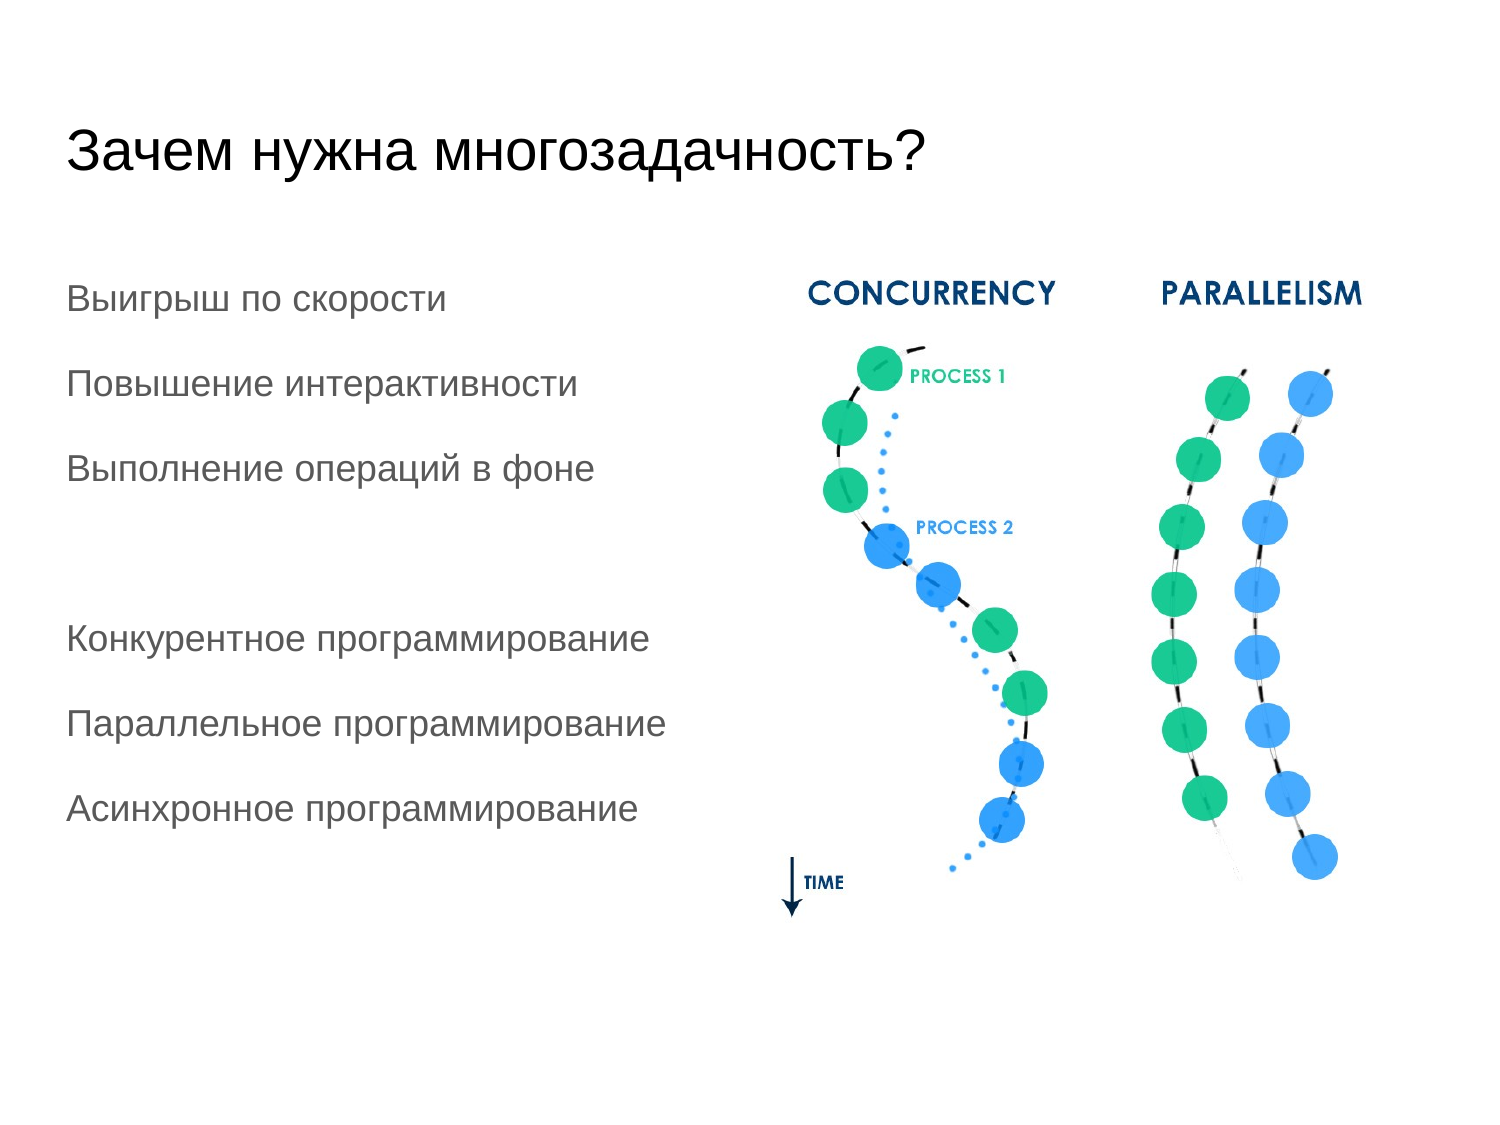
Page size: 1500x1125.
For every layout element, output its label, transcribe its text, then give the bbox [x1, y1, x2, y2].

list Выигрыш по скорости Повышение интерактивности Выполнение операций в фоне Конкурентное программирование Параллельное программирование Асинхронное программирование [51, 252, 1449, 1000]
title Зачем нужна многозадачность? [51, 97, 1449, 223]
picture [750, 251, 1450, 951]
